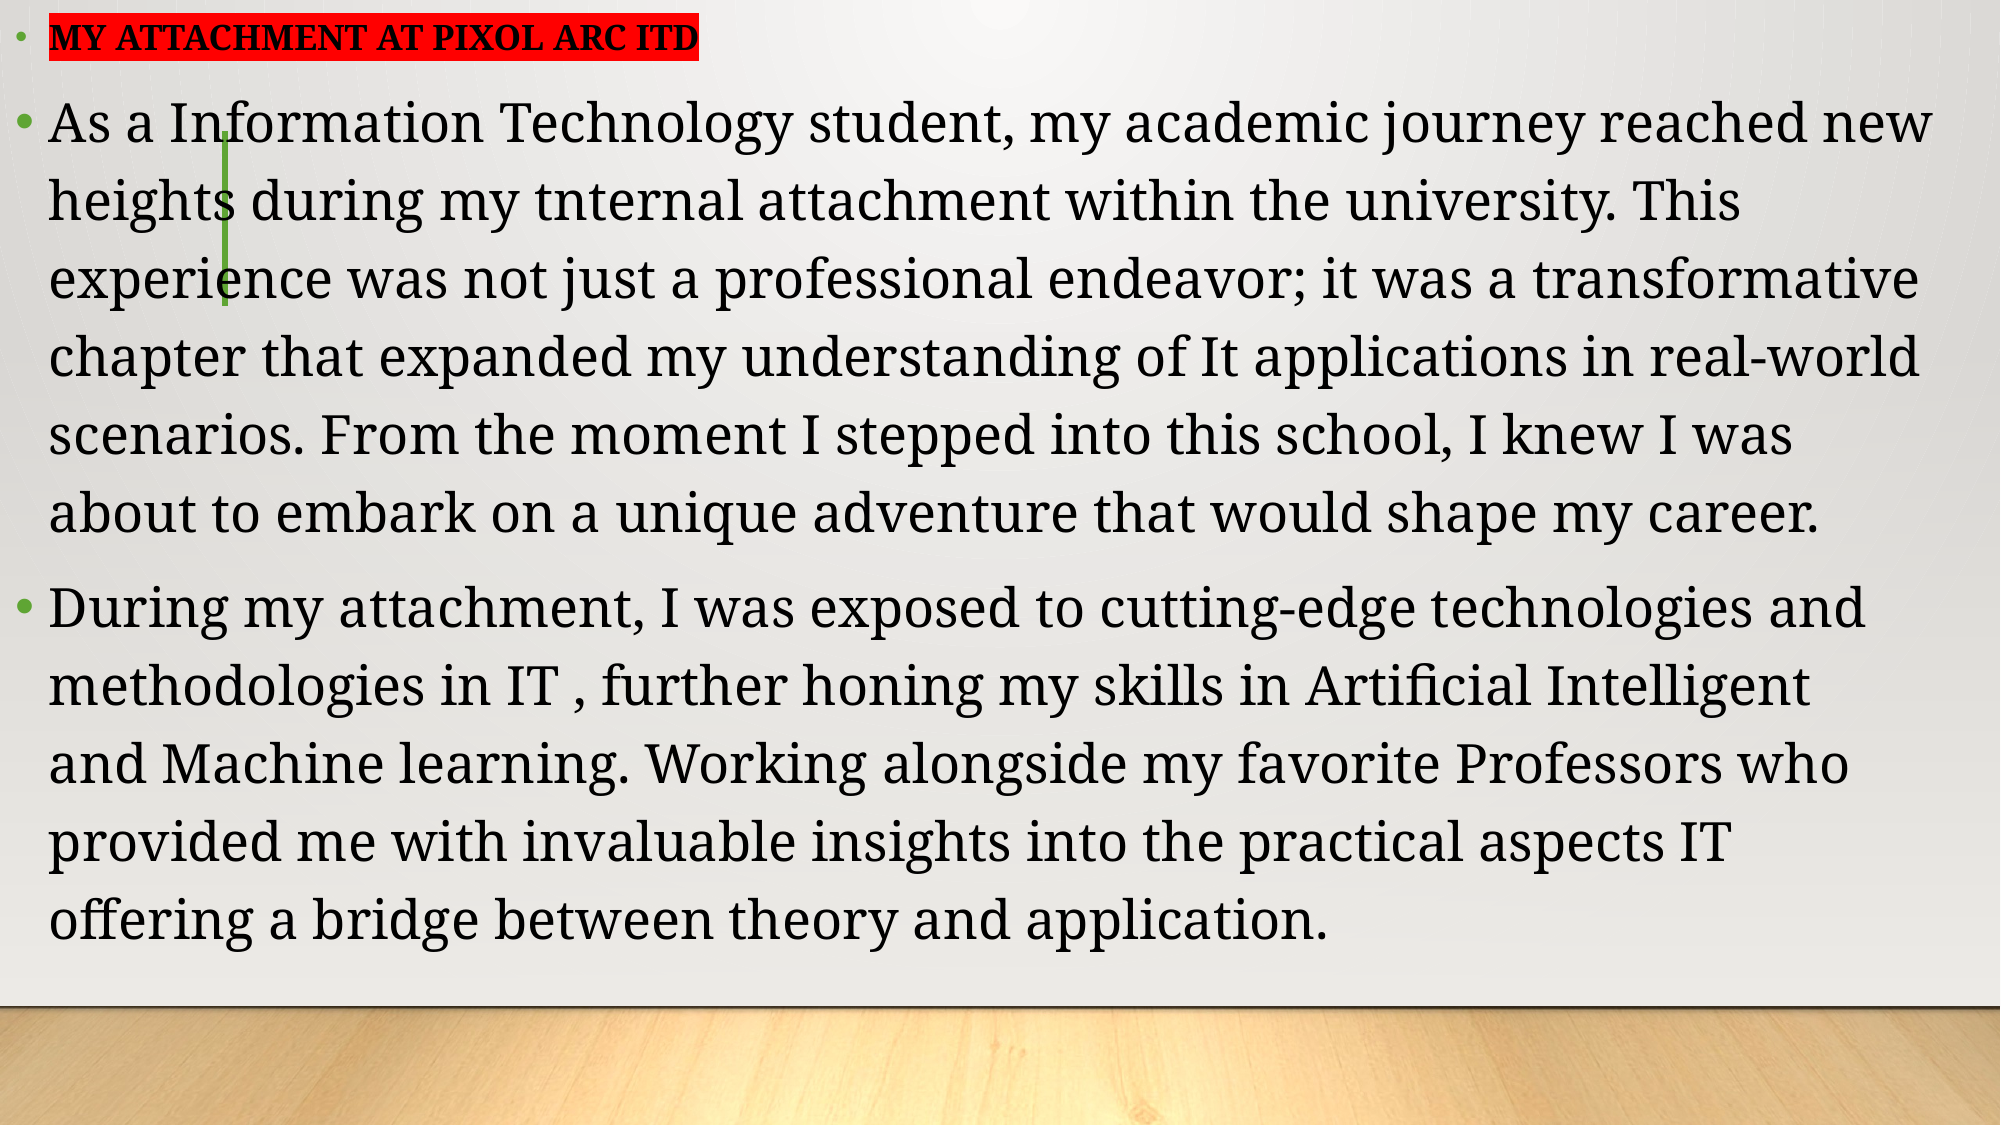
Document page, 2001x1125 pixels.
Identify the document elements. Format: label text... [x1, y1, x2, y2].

picture [0, 1006, 2000, 1125]
list MY ATTACHMENT AT PIXOL ARC ITD As a Information Technology student, my academic journey reached new heights during my tnternal attachment within the university. This experience was not just a professional endeavor; it was a transformative chapter that expanded my understanding of It applications in real-world scenarios. From the moment I stepped into this school, I knew I was about to embark on a unique adventure that would shape my career. During my attachment, I was exposed to cutting-edge technologies and methodologies in IT , further honing my skills in Artificial Intelligent and Machine learning. Working alongside my favorite Professors who provided me with invaluable insights into the practical aspects IT offering a bridge between theory and application. [0, 0, 1950, 1040]
